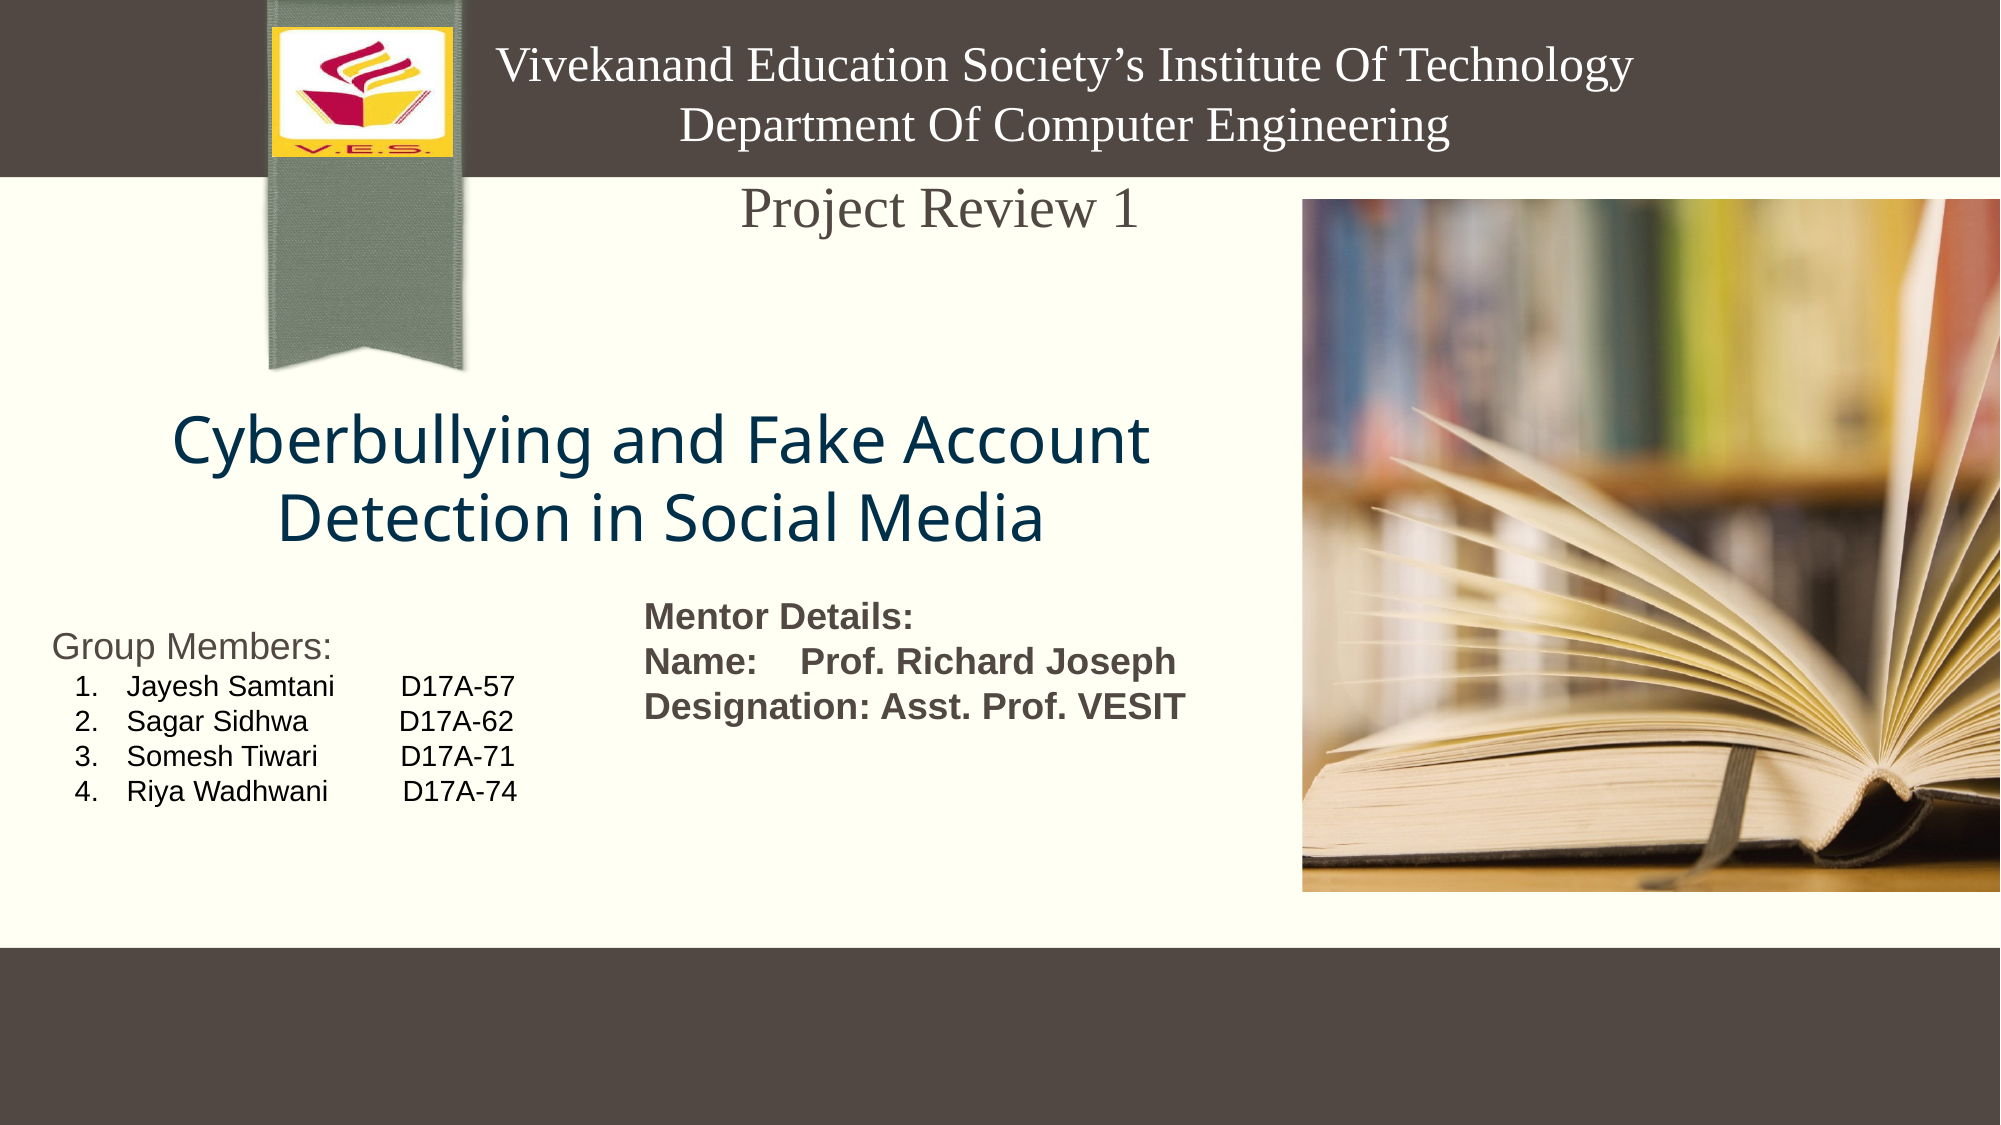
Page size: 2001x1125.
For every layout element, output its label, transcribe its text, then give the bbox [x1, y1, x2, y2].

subtitle Group Members: Jayesh Samtani D17A-57 Sagar Sidhwa D17A-62 Somesh Tiwari D17A-71 Riya Wadhwani D17A-74 [51, 619, 1250, 870]
text_box Mentor Details: Name: Prof. Richard Joseph Designation: Asst. Prof. VESIT [628, 584, 1250, 735]
title Cyberbullying and Fake Account Detection in Social Media [51, 389, 1273, 563]
text_box Project Review 1 [725, 170, 1161, 248]
picture [1302, 199, 2000, 892]
picture [217, 0, 504, 376]
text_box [271, 23, 1655, 161]
